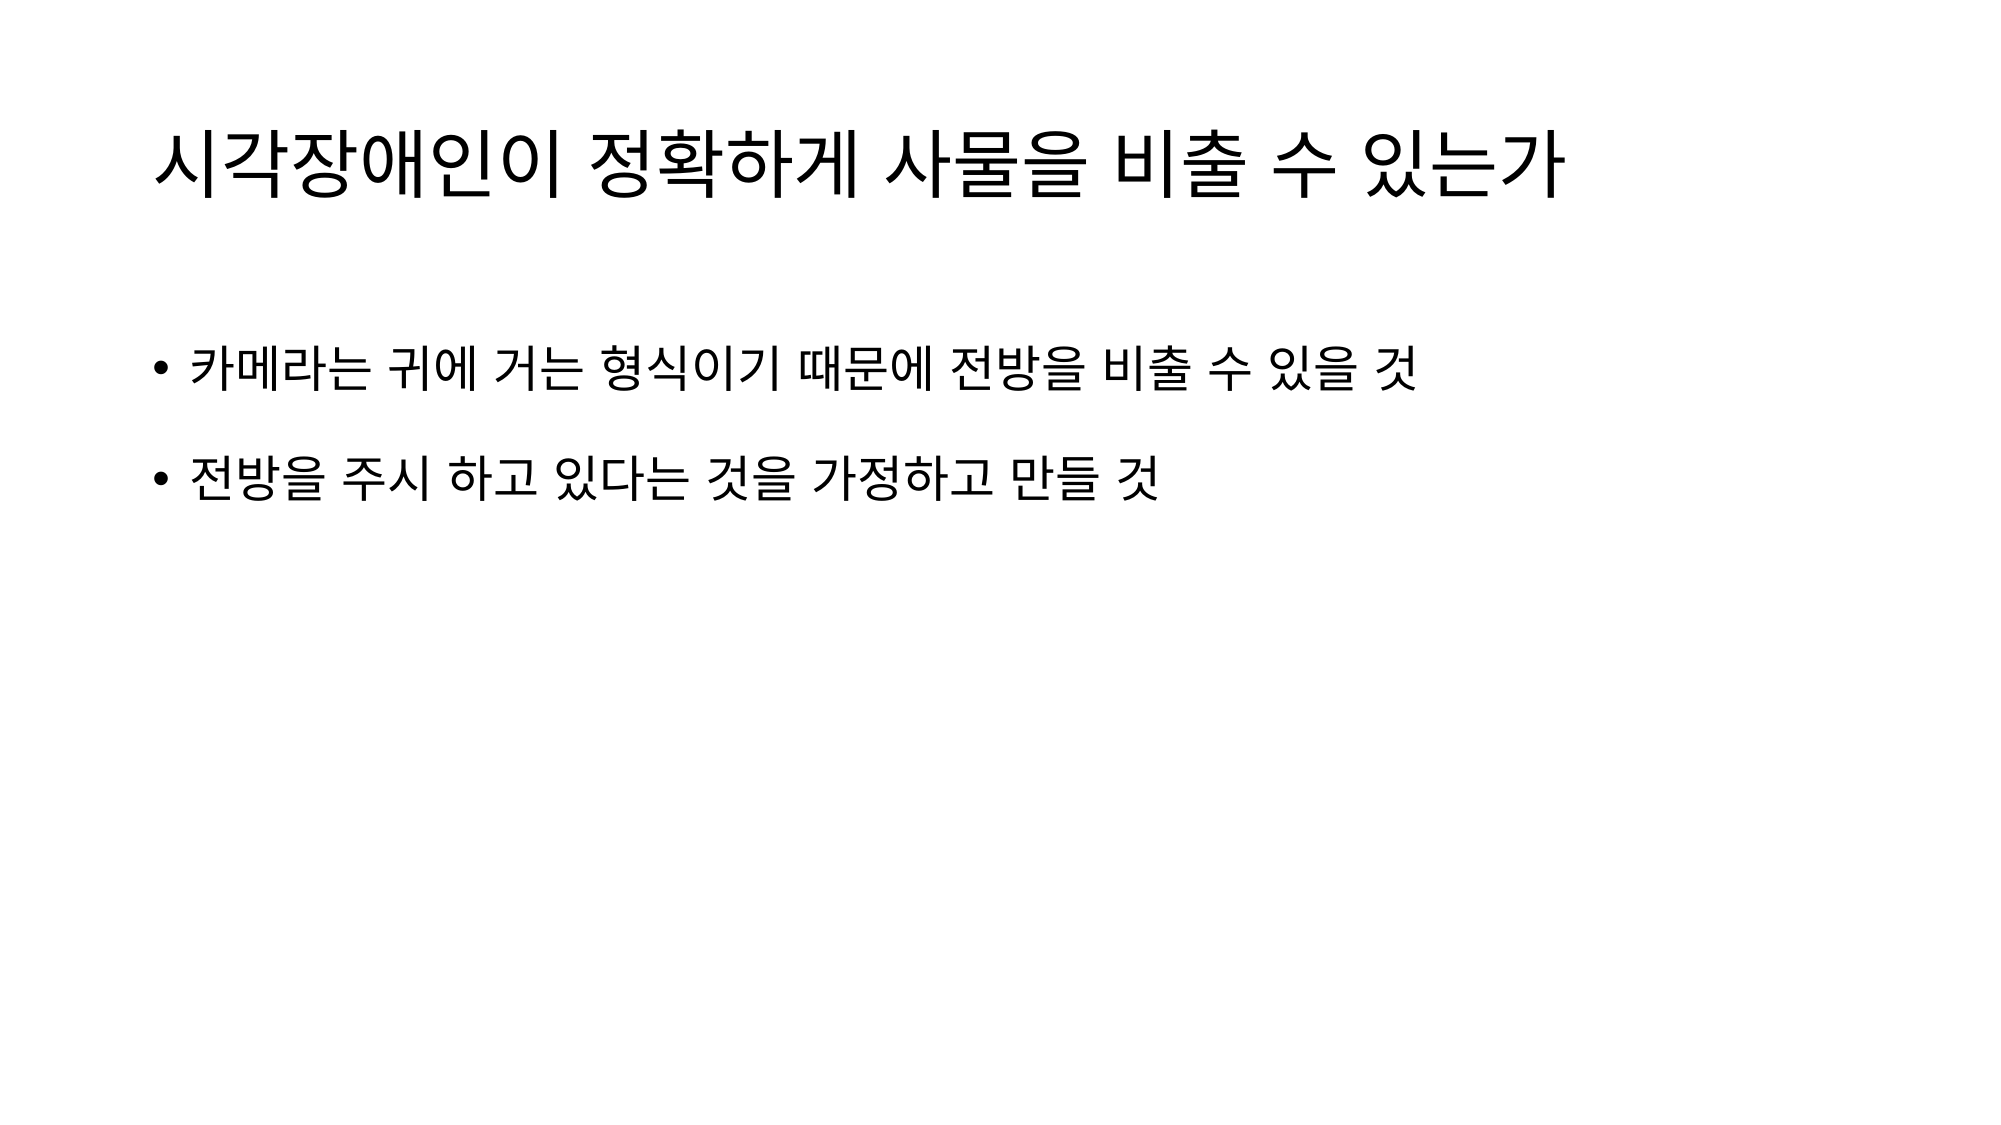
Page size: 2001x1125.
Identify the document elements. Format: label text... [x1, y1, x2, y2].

title 시각장애인이 정확하게 사물을 비출 수 있는가 [137, 59, 1863, 278]
list 카메라는 귀에 거는 형식이기 때문에 전방을 비출 수 있을 것 전방을 주시 하고 있다는 것을 가정하고 만들 것 [137, 299, 1863, 1014]
